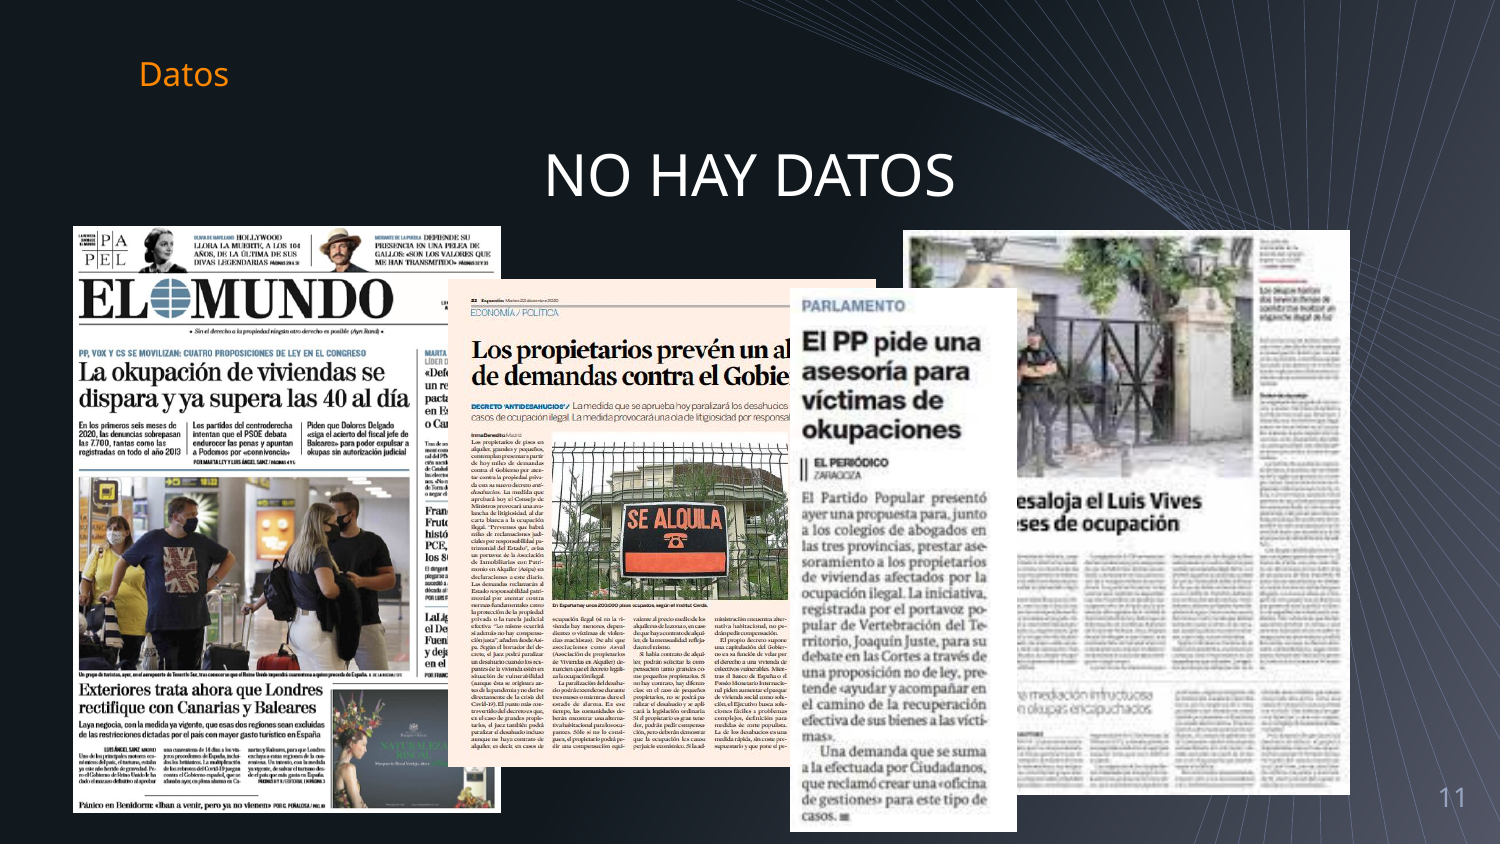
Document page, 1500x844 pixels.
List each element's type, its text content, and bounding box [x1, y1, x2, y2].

list Datos [117, 47, 1228, 112]
picture [73, 225, 1350, 832]
slide_number 11 [1378, 766, 1469, 832]
text_box NO HAY DATOS [448, 130, 1052, 216]
